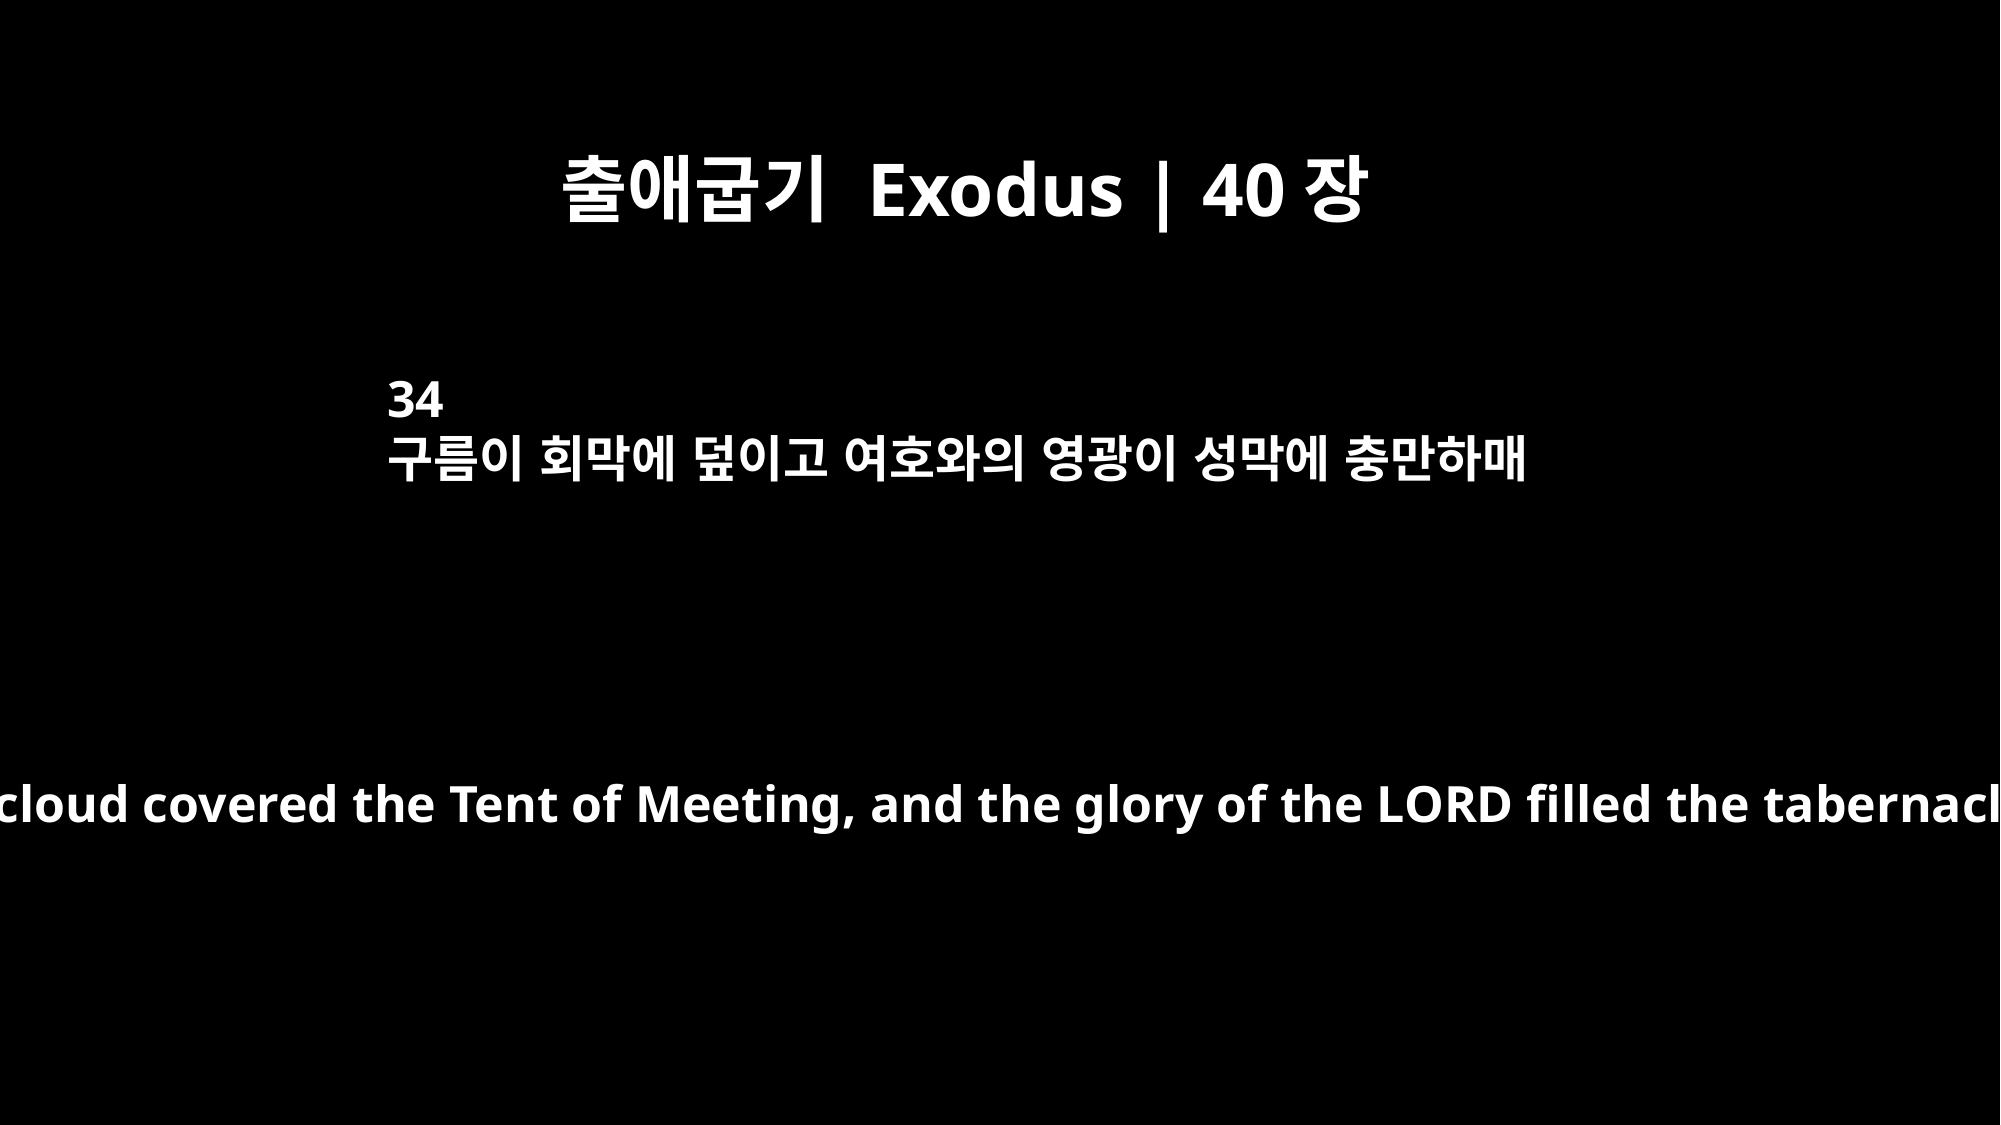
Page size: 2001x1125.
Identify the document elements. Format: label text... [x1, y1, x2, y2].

text_box 출애굽기 Exodus | 40장 [545, 136, 1387, 239]
text_box 34 구름이 회막에 덮이고 여호와의 영광이 성막에 충만하매 [372, 359, 1545, 495]
text_box Then the cloud covered the Tent of Meeting, and the glory of the LORD filled the tabernacle. [0, 764, 2000, 840]
